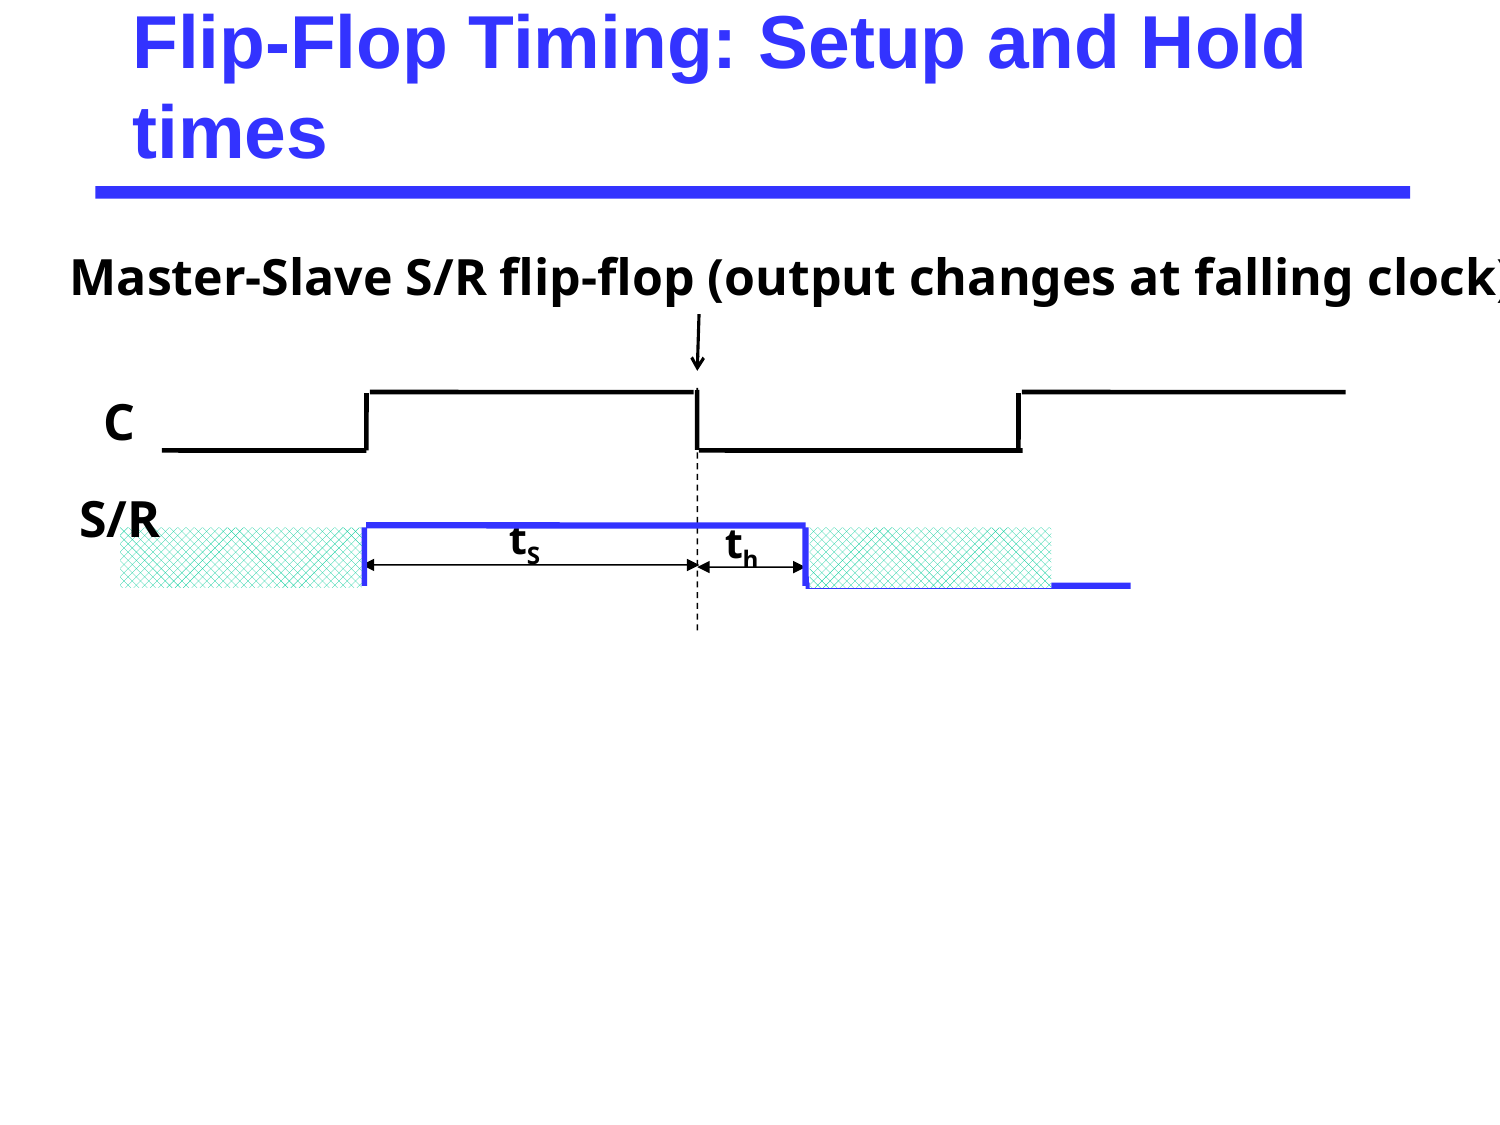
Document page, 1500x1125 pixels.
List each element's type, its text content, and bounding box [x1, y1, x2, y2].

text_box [361, 596, 806, 632]
text_box [693, 318, 702, 375]
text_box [696, 313, 700, 372]
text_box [63, 237, 1464, 556]
title Flip-Flop Timing: Setup and Hold times [117, 0, 1393, 168]
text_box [119, 563, 1131, 589]
